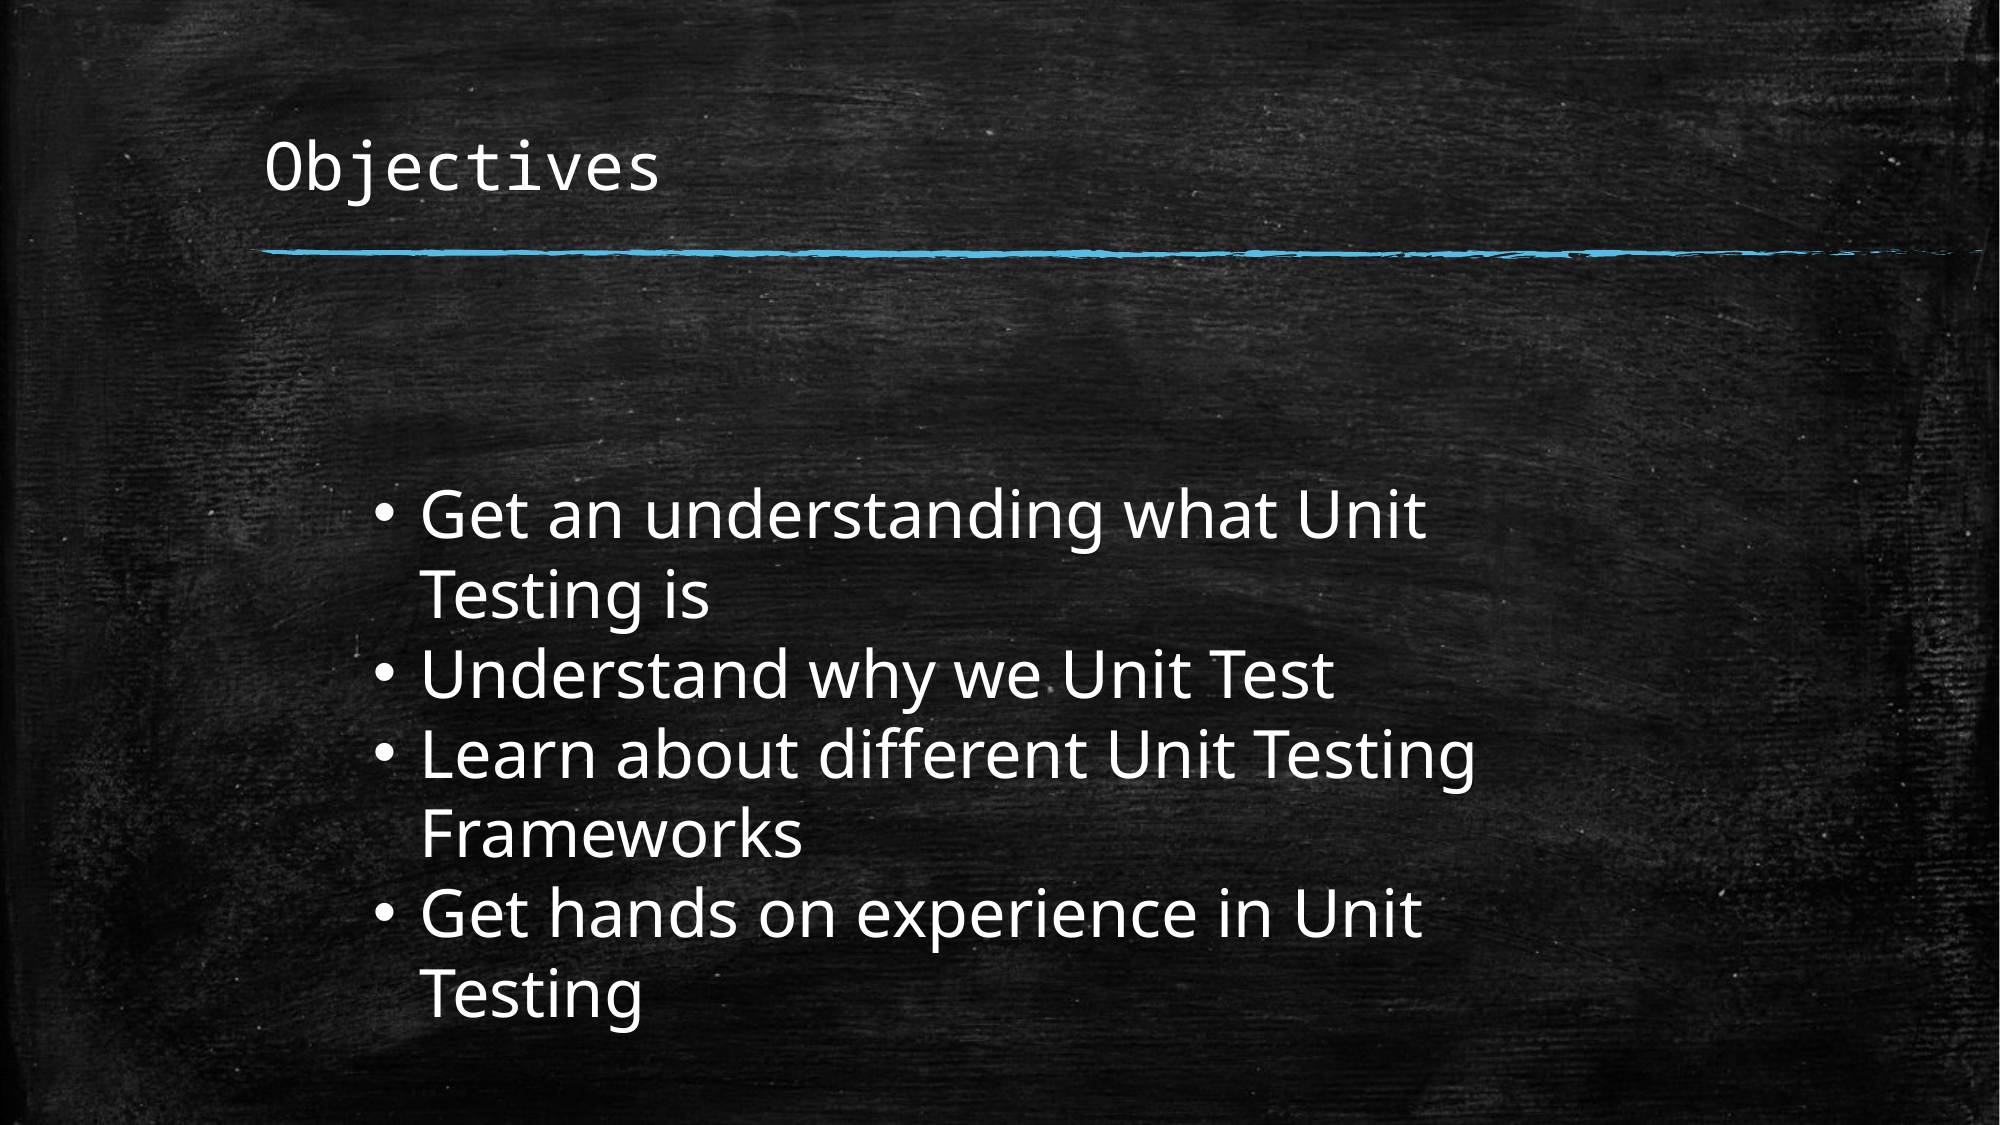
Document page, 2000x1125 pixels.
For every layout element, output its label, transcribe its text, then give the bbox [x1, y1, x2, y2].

title Objectives [249, 45, 1750, 213]
text_box Get an understanding what Unit Testing is Understand why we Unit Test Learn about different Unit Testing Frameworks Get hands on experience in Unit Testing [357, 463, 1642, 1039]
